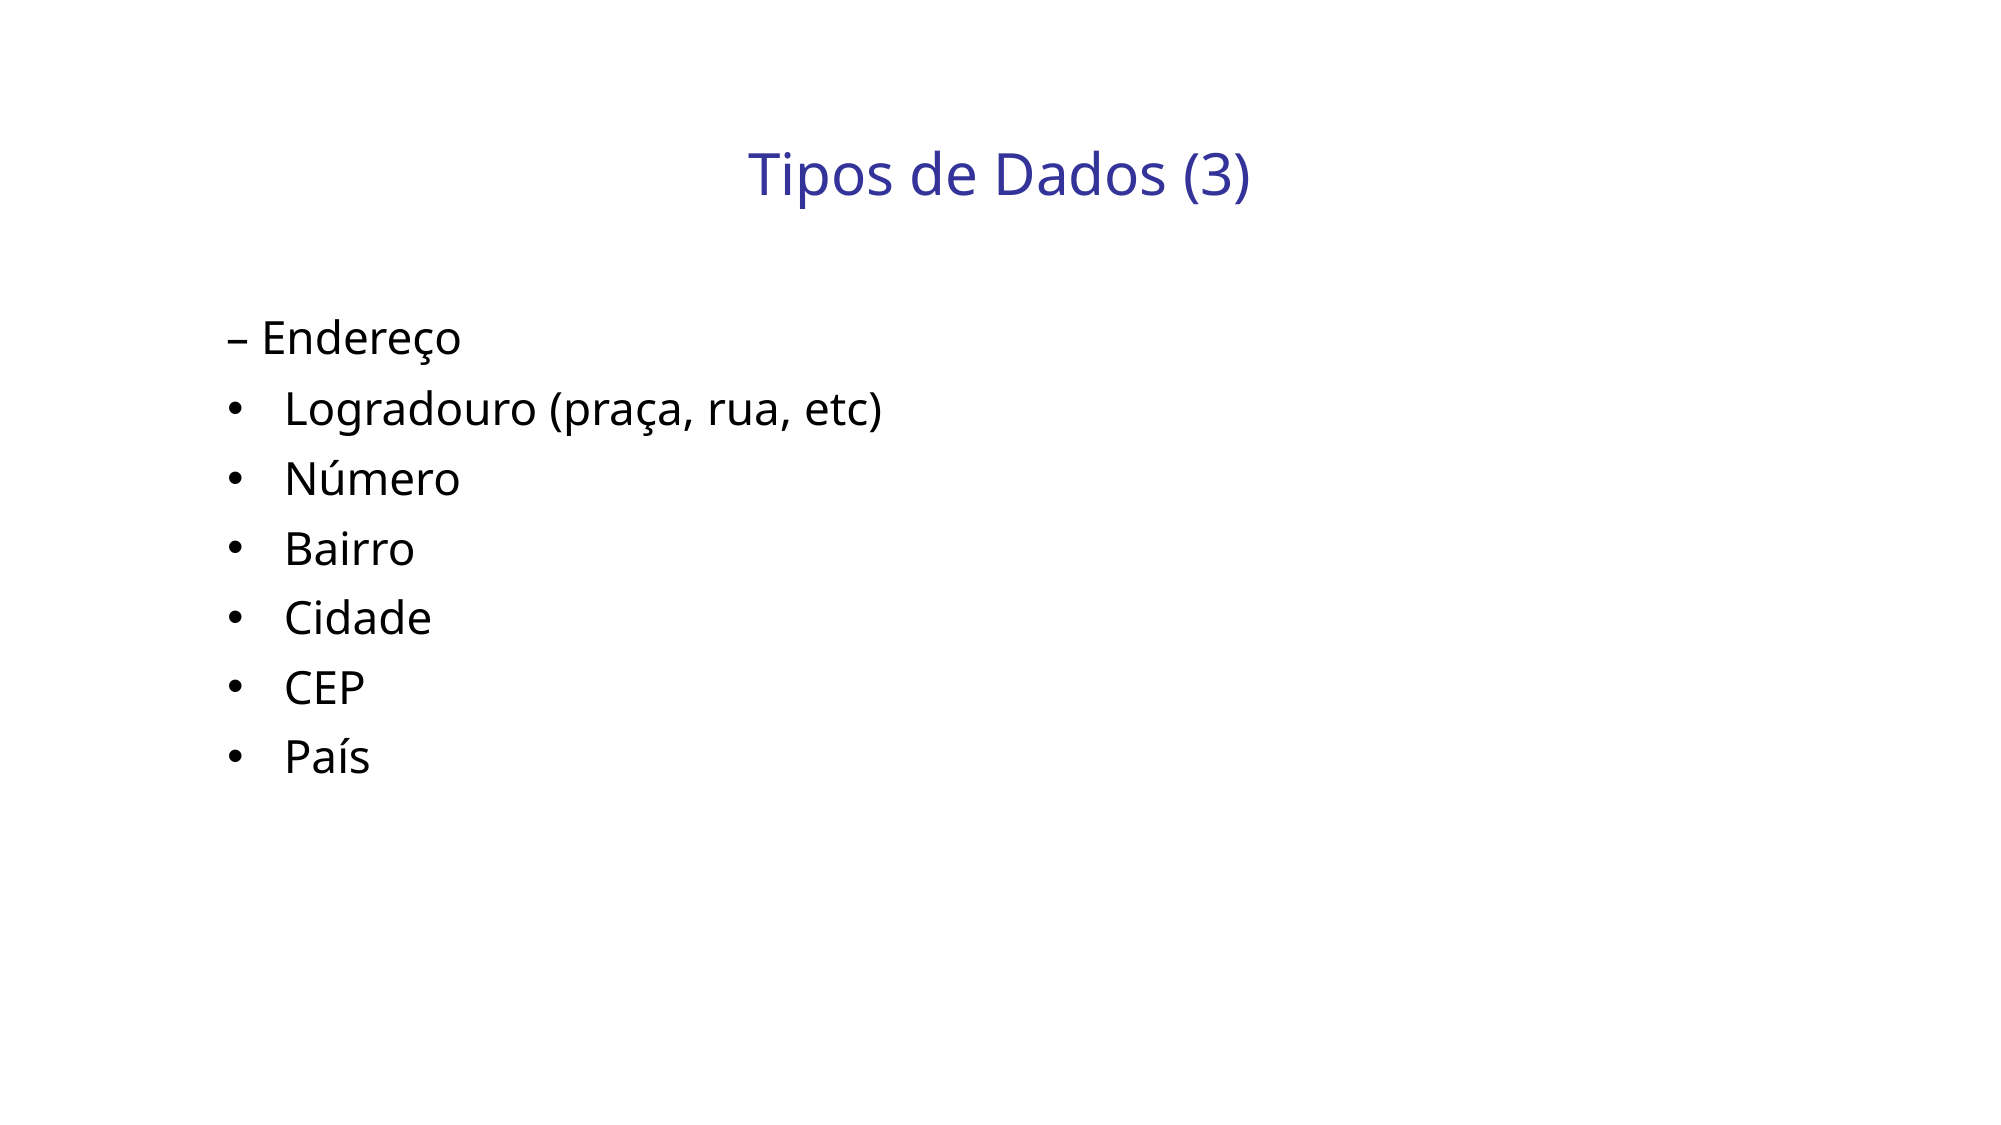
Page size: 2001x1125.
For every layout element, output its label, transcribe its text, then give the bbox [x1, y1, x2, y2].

list – Endereço Logradouro (praça, rua, etc) Número Bairro Cidade CEP País [137, 299, 1863, 1014]
title Tipos de Dados (3) [137, 59, 1863, 278]
